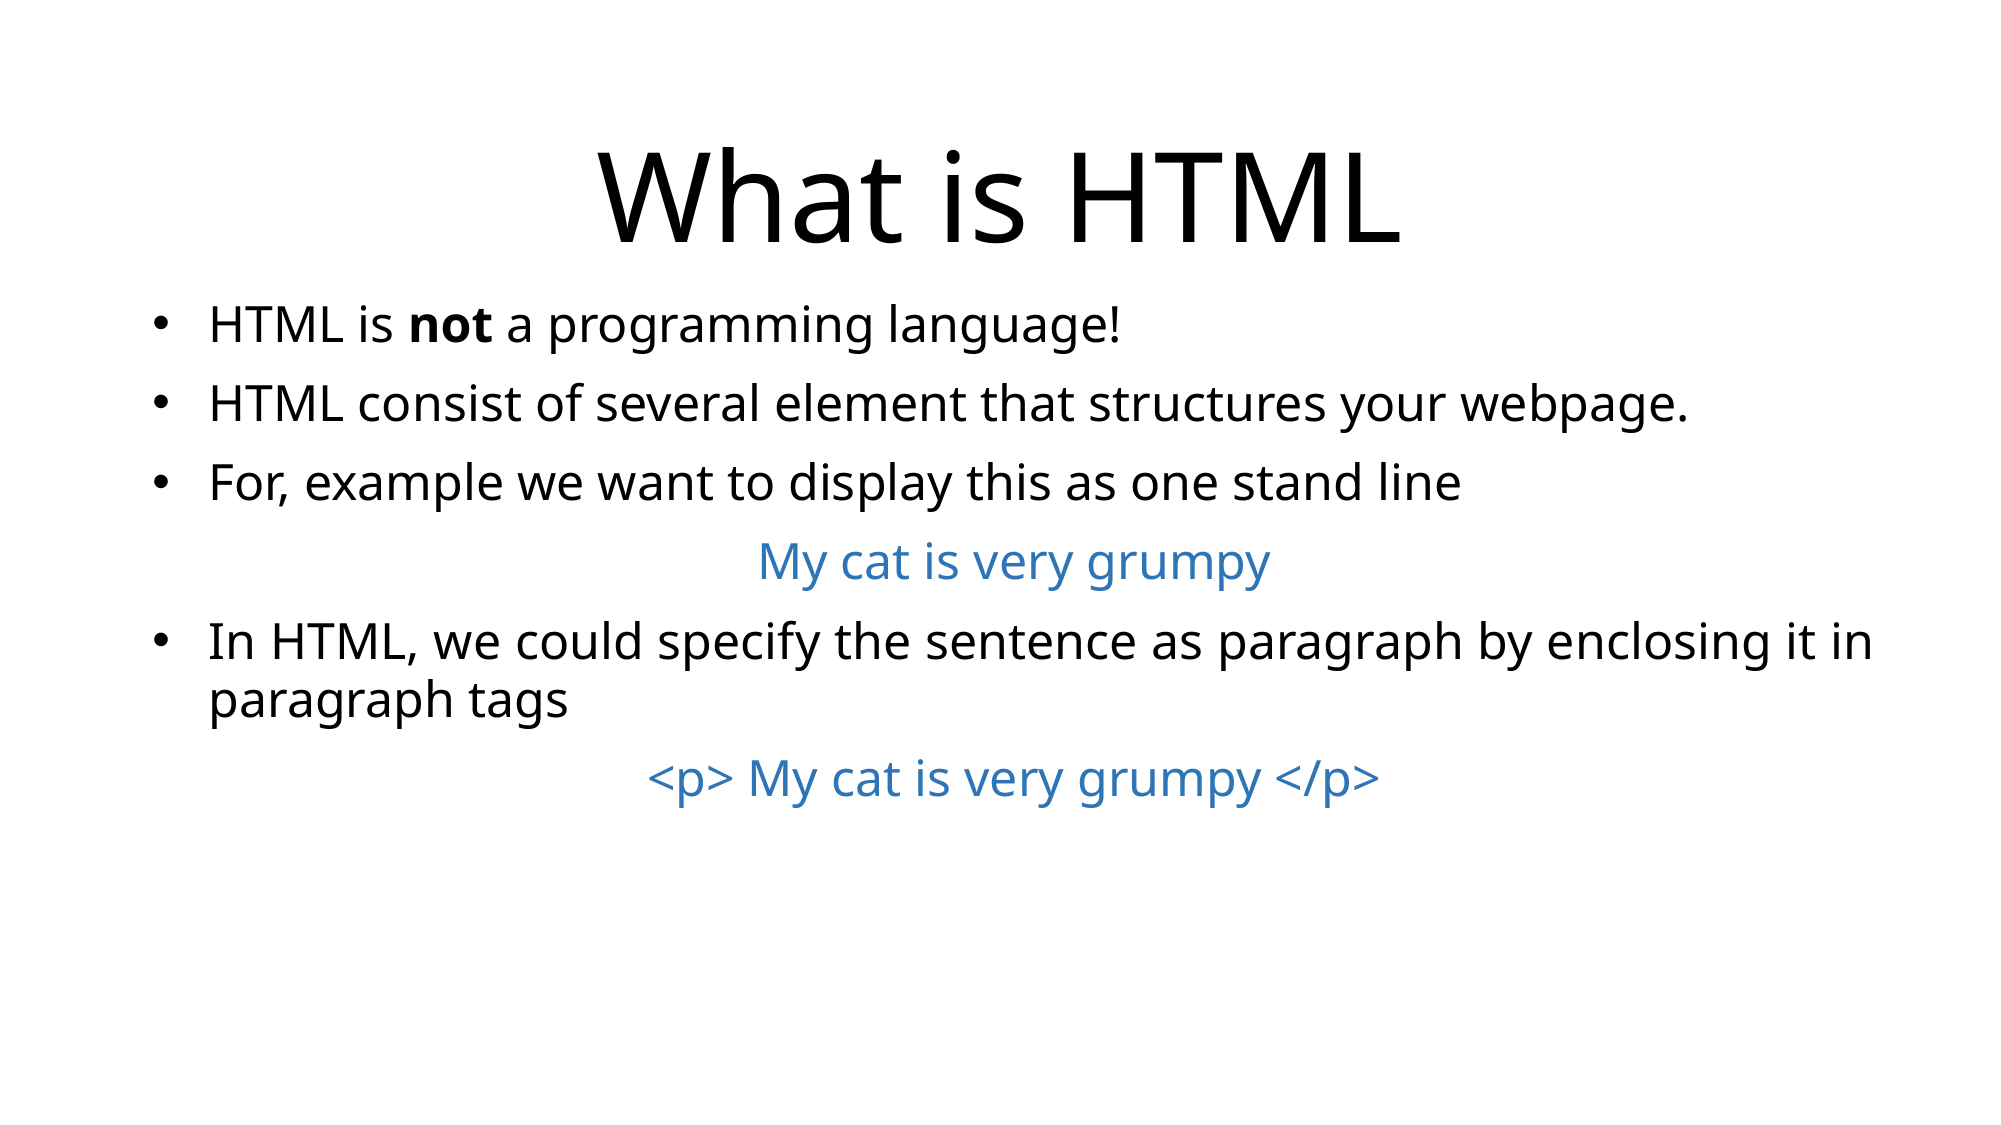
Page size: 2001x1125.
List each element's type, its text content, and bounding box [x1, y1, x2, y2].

text_box What is HTML [137, 59, 1863, 278]
text_box HTML is not a programming language! HTML consist of several element that structures your webpage. For, example we want to display this as one stand line My cat is very grumpy In HTML, we could specify the sentence as paragraph by enclosing it in paragraph tags <p> My cat is very grumpy </p> [137, 286, 1891, 1001]
